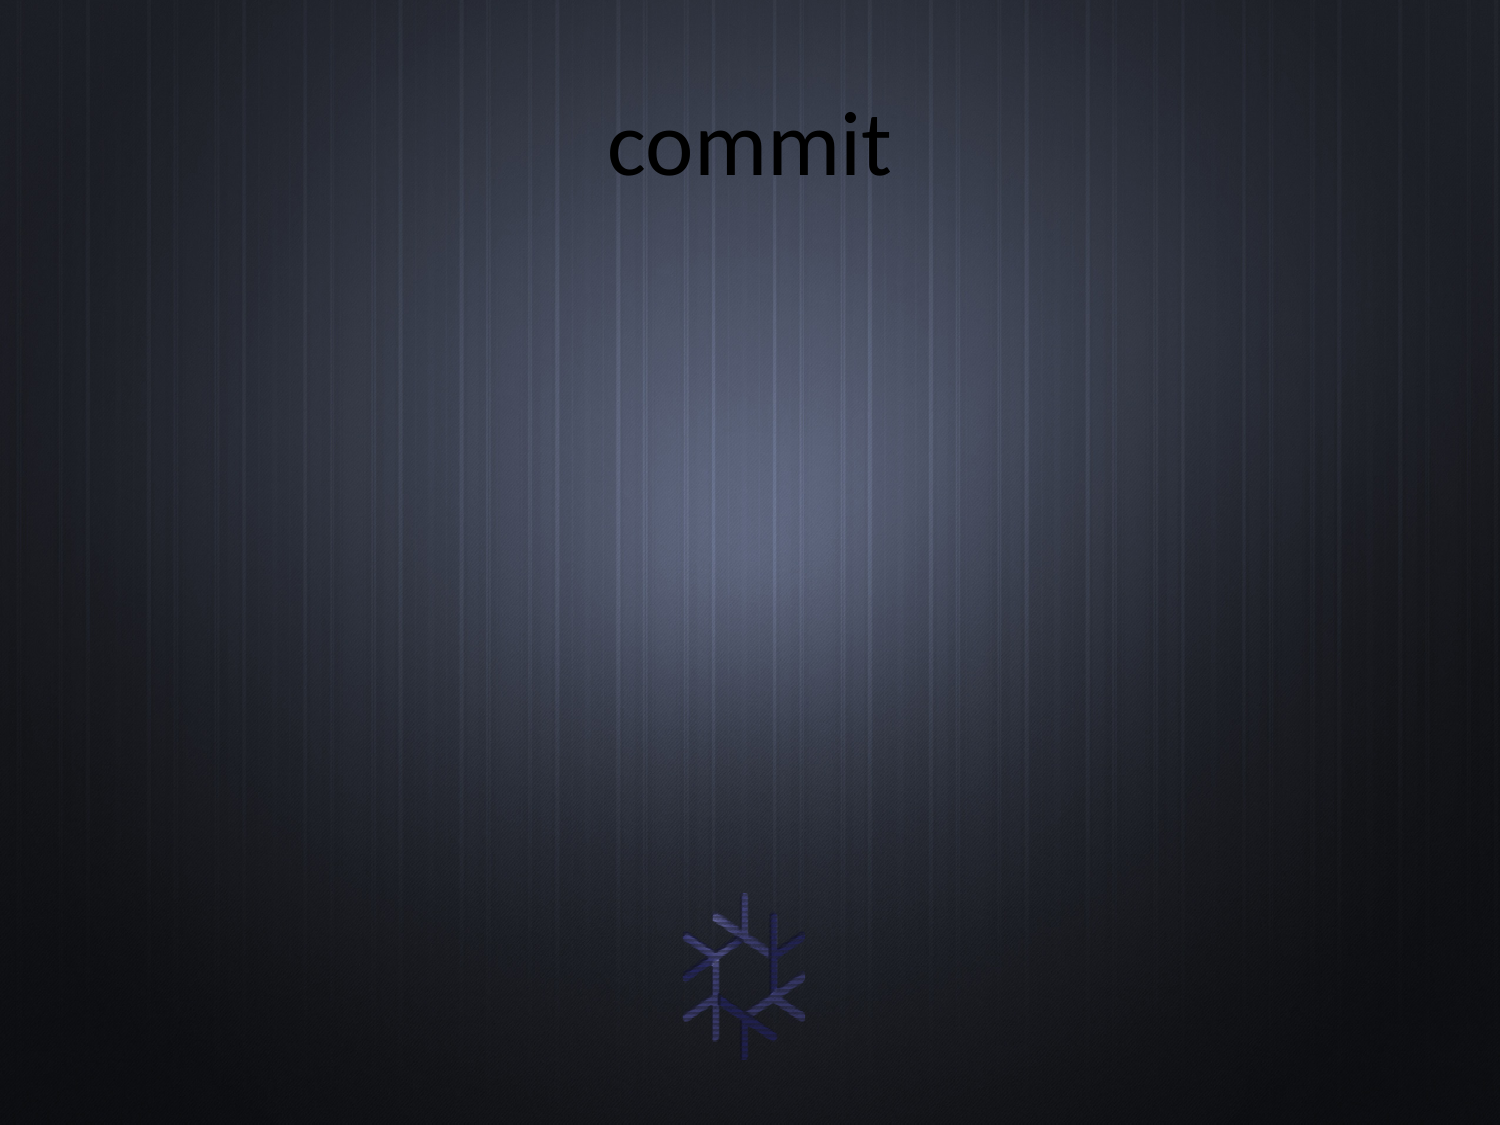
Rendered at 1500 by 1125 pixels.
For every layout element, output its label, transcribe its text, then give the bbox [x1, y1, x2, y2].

title commit [75, 45, 1425, 233]
picture [0, 0, 1500, 1125]
